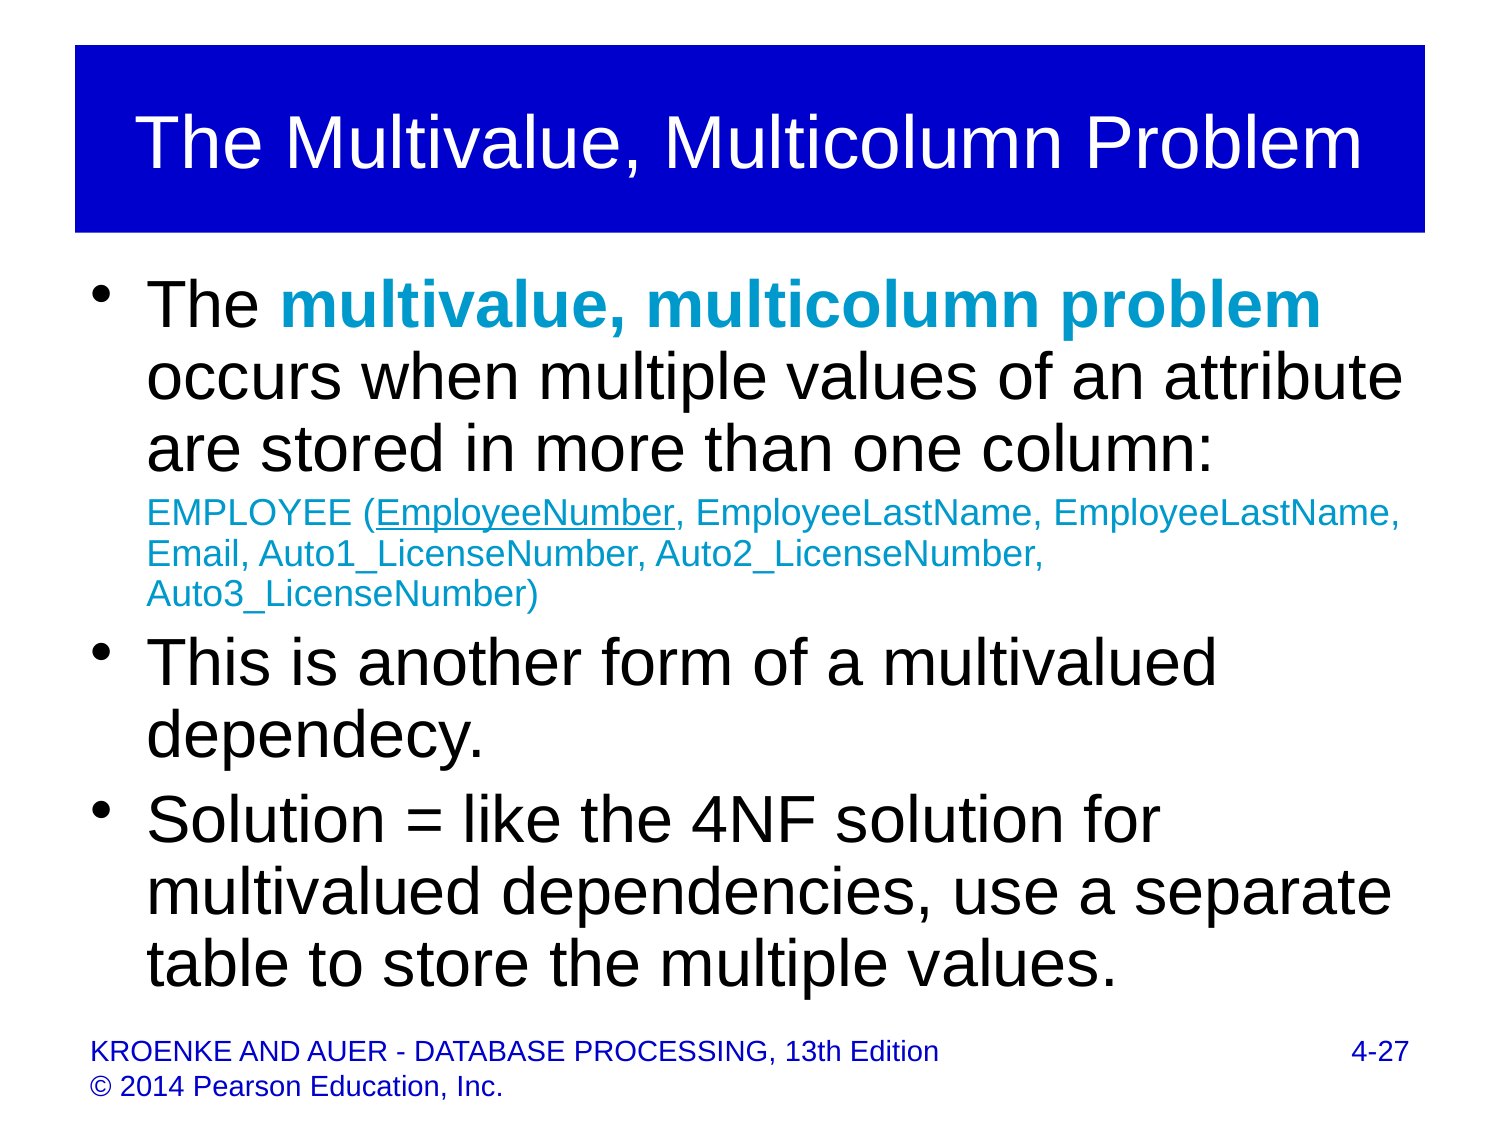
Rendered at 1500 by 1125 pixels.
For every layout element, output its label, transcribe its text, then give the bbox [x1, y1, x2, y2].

list The multivalue, multicolumn problem occurs when multiple values of an attribute are stored in more than one column: EMPLOYEE (EmployeeNumber, EmployeeLastName, EmployeeLastName, Email, Auto1_LicenseNumber, Auto2_LicenseNumber, Auto3_LicenseNumber) This is another form of a multivalued dependecy. Solution = like the 4NF solution for multivalued dependencies, use a separate table to store the multiple values. [75, 262, 1425, 1005]
title The Multivalue, Multicolumn Problem [75, 45, 1425, 233]
slide_number 4-27 [1074, 1024, 1426, 1103]
footer KROENKE AND AUER - DATABASE PROCESSING, 13th Edition © 2014 Pearson Education, Inc. [74, 1024, 976, 1104]
